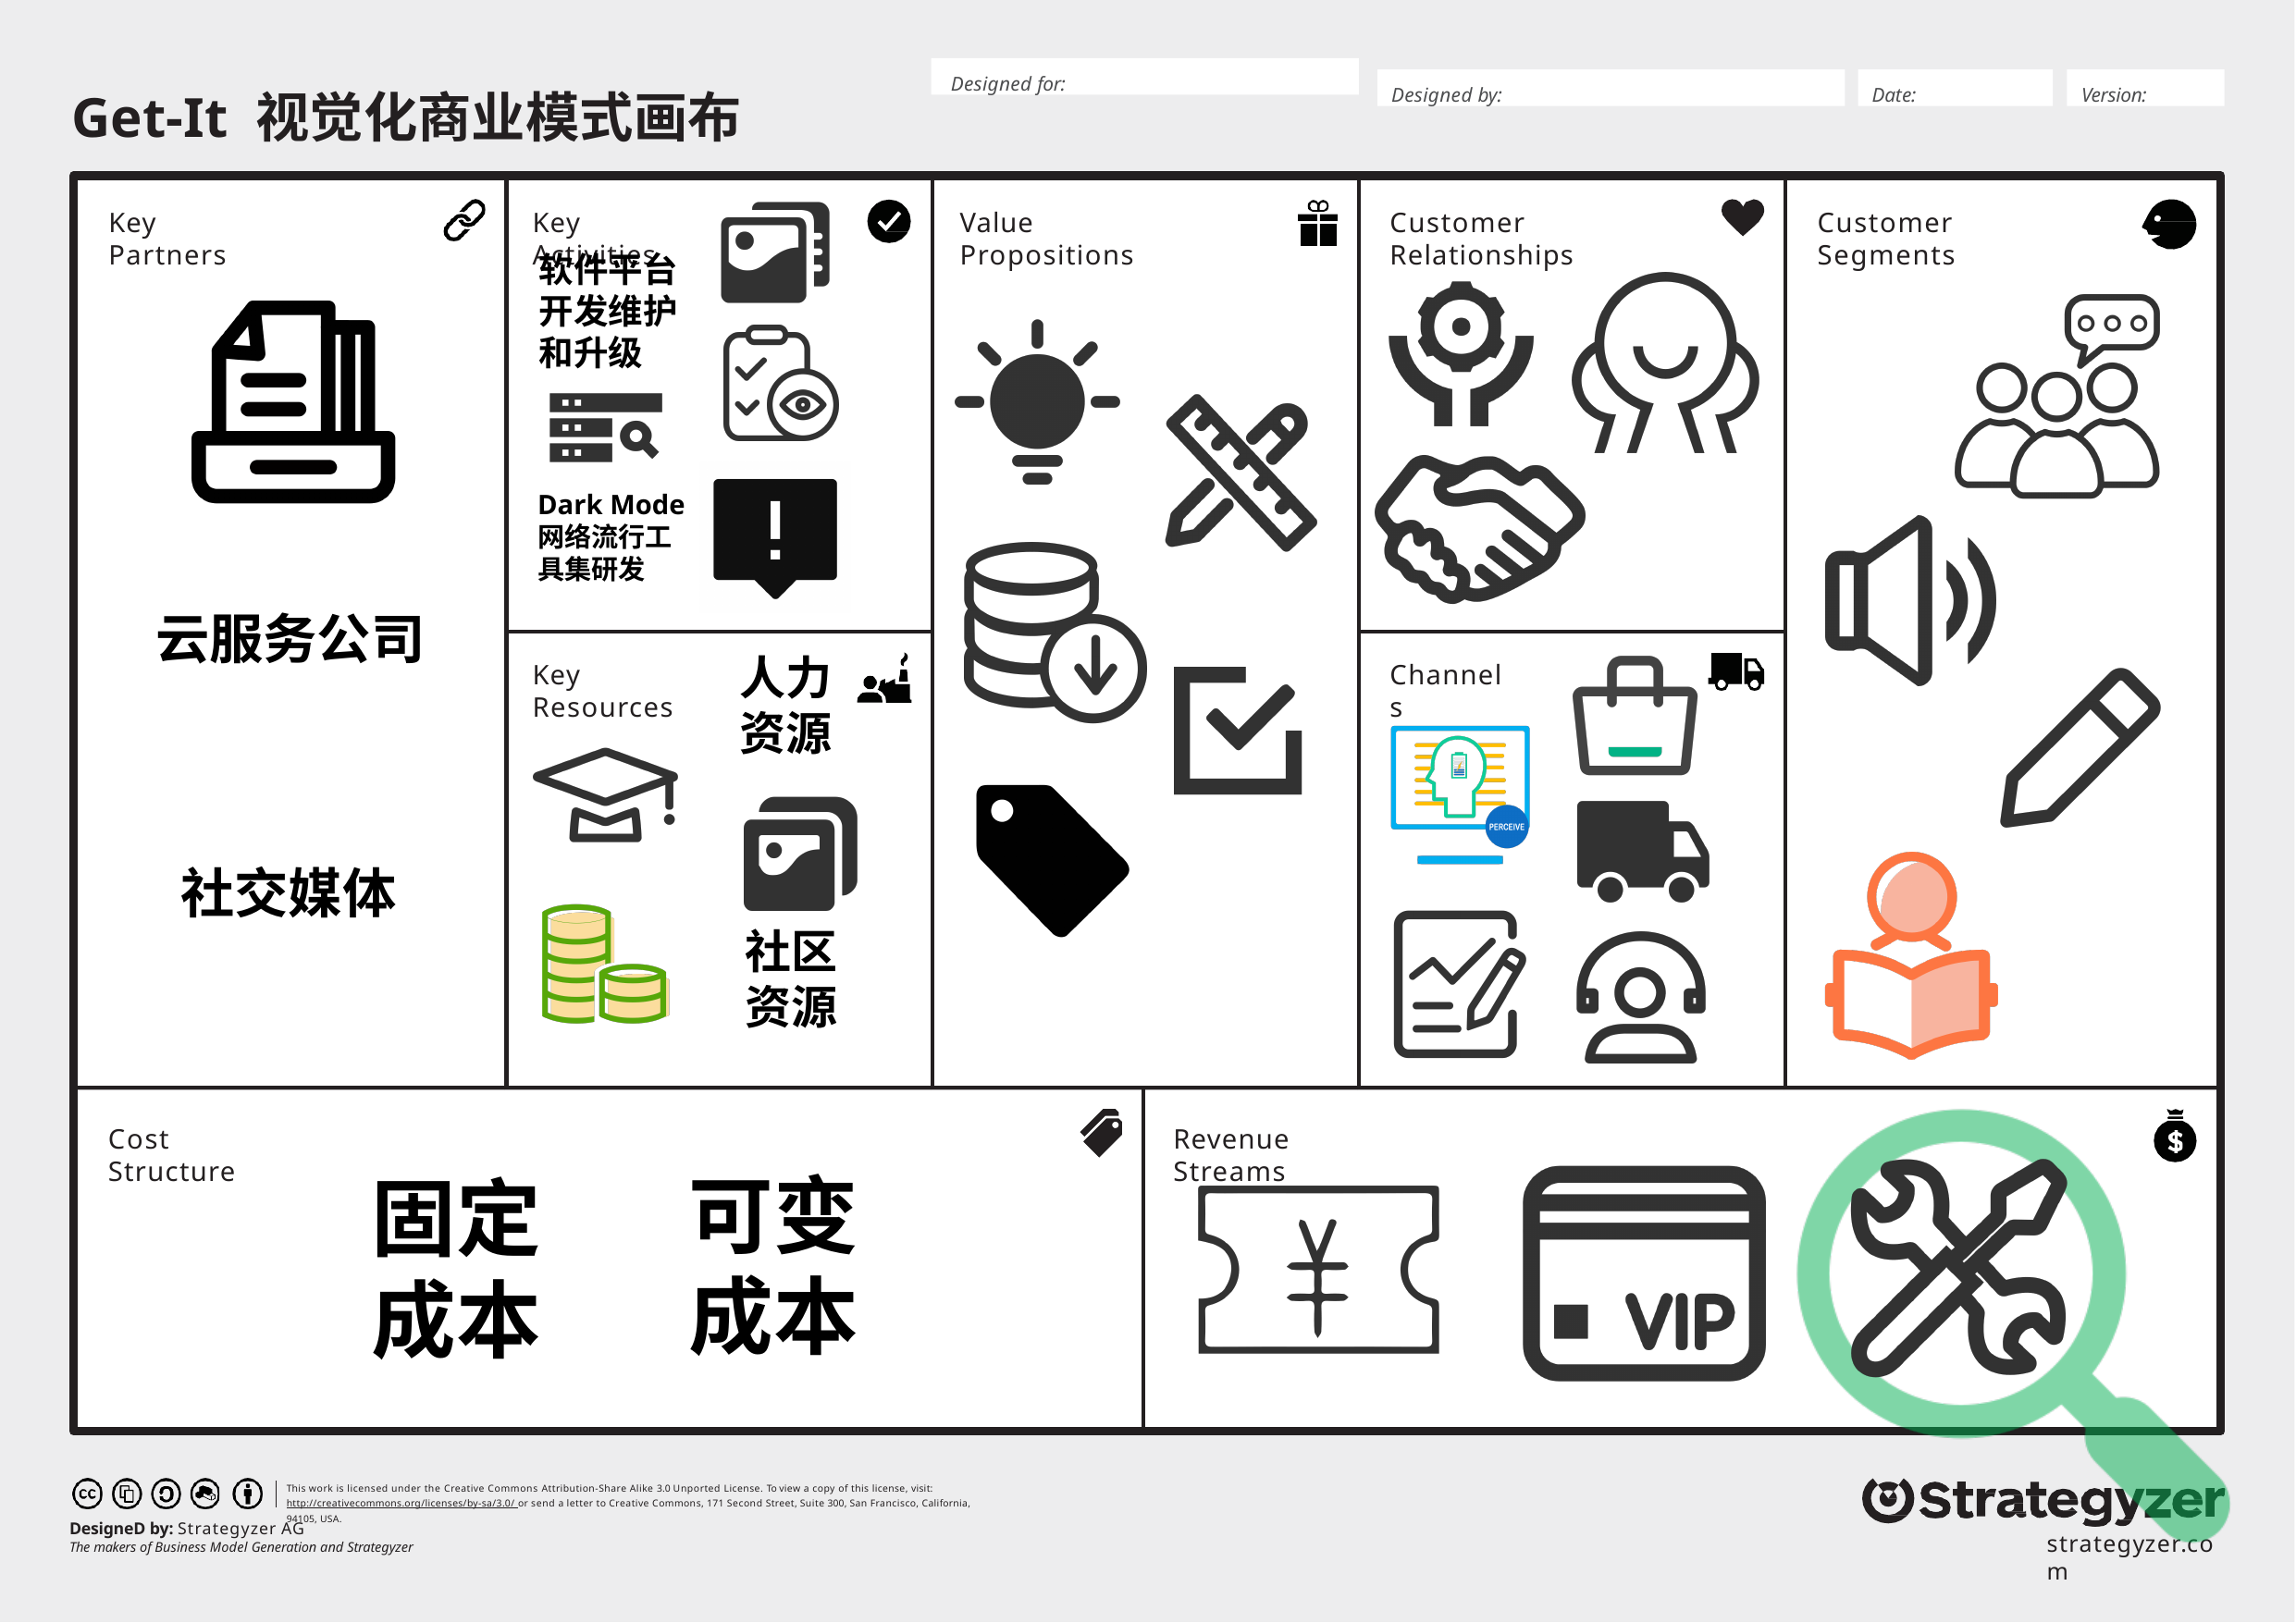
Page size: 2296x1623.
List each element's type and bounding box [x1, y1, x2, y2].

text_box [1722, 199, 1765, 237]
text_box [232, 1478, 263, 1509]
text_box [142, 598, 465, 677]
text_box [1388, 203, 1698, 270]
text_box [67, 1477, 996, 1555]
text_box [167, 852, 438, 931]
picture [744, 789, 866, 911]
picture [1500, 514, 2277, 1589]
text_box [1388, 656, 1511, 708]
text_box [1171, 1120, 1401, 1187]
text_box [524, 481, 699, 592]
text_box [443, 199, 486, 241]
text_box [1080, 1109, 1119, 1137]
text_box [357, 1158, 572, 1376]
text_box [106, 203, 276, 270]
text_box [525, 203, 711, 380]
picture [699, 461, 851, 613]
text_box [1377, 69, 1845, 106]
picture [1374, 708, 1546, 880]
text_box [1858, 69, 2054, 106]
picture [533, 722, 679, 868]
text_box [69, 81, 821, 149]
text_box [530, 656, 723, 723]
picture [1367, 892, 1552, 1077]
text_box [1298, 200, 1338, 246]
text_box [732, 916, 886, 1040]
picture [530, 350, 681, 500]
picture [1165, 658, 1311, 804]
picture [1575, 931, 1708, 1064]
text_box [105, 1120, 298, 1187]
text_box [2142, 199, 2197, 250]
text_box [2067, 69, 2225, 106]
text_box [957, 203, 1201, 270]
picture [1562, 644, 1710, 916]
picture [722, 325, 840, 441]
text_box [1815, 203, 2084, 270]
picture [920, 729, 1162, 971]
text_box [1708, 653, 1765, 691]
picture [1352, 245, 1759, 631]
text_box [674, 1155, 889, 1372]
text_box [867, 199, 911, 243]
text_box [931, 57, 1359, 95]
picture [713, 195, 837, 319]
picture [963, 375, 1339, 726]
text_box [1083, 1118, 1122, 1158]
picture [533, 891, 679, 1038]
picture [177, 285, 410, 519]
text_box [72, 1478, 220, 1509]
text_box [725, 641, 912, 767]
picture [1954, 293, 2161, 500]
picture [1195, 1147, 1440, 1390]
picture [955, 319, 1120, 485]
